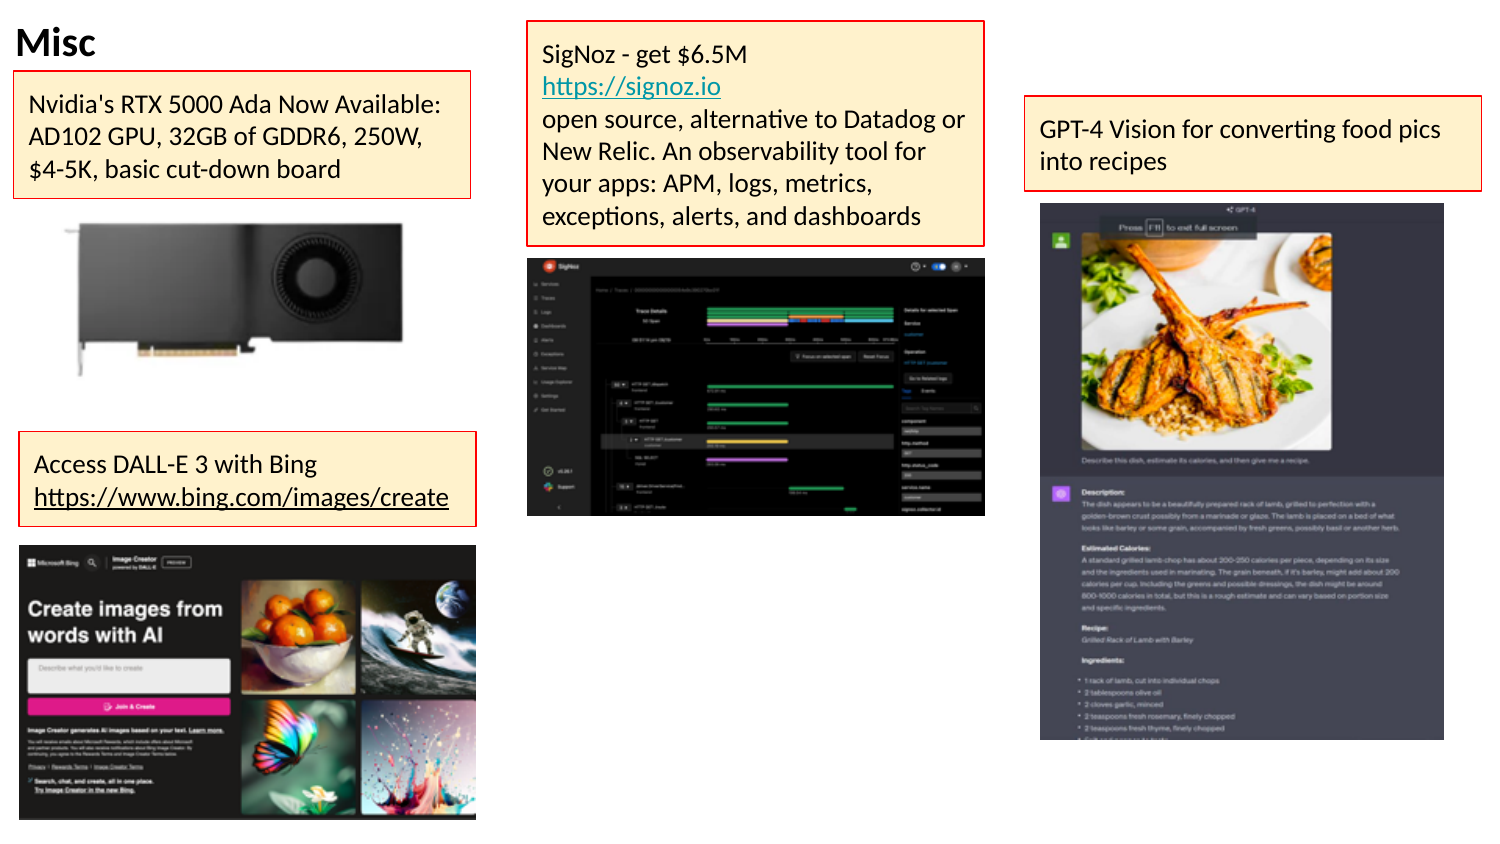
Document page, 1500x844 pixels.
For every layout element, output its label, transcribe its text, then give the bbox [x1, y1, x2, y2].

text_box Access DALL-E 3 with Bing https://www.bing.com/images/create [18, 431, 476, 527]
picture [1040, 203, 1445, 740]
text_box Misc [0, 0, 415, 80]
picture [61, 203, 423, 388]
text_box SigNoz - get $6.5M https://signoz.io open source, alternative to Datadog or New Relic. An observability tool for your apps: APM, logs, metrics, exceptions, alerts, and dashboards [527, 20, 985, 246]
text_box Nvidia's RTX 5000 Ada Now Available: AD102 GPU, 32GB of GDDR6, 250W, $4-5K, basic cut-down board [13, 70, 471, 199]
text_box GPT-4 Vision for converting food pics into recipes [1024, 95, 1482, 191]
picture [18, 545, 477, 820]
picture [526, 258, 985, 516]
